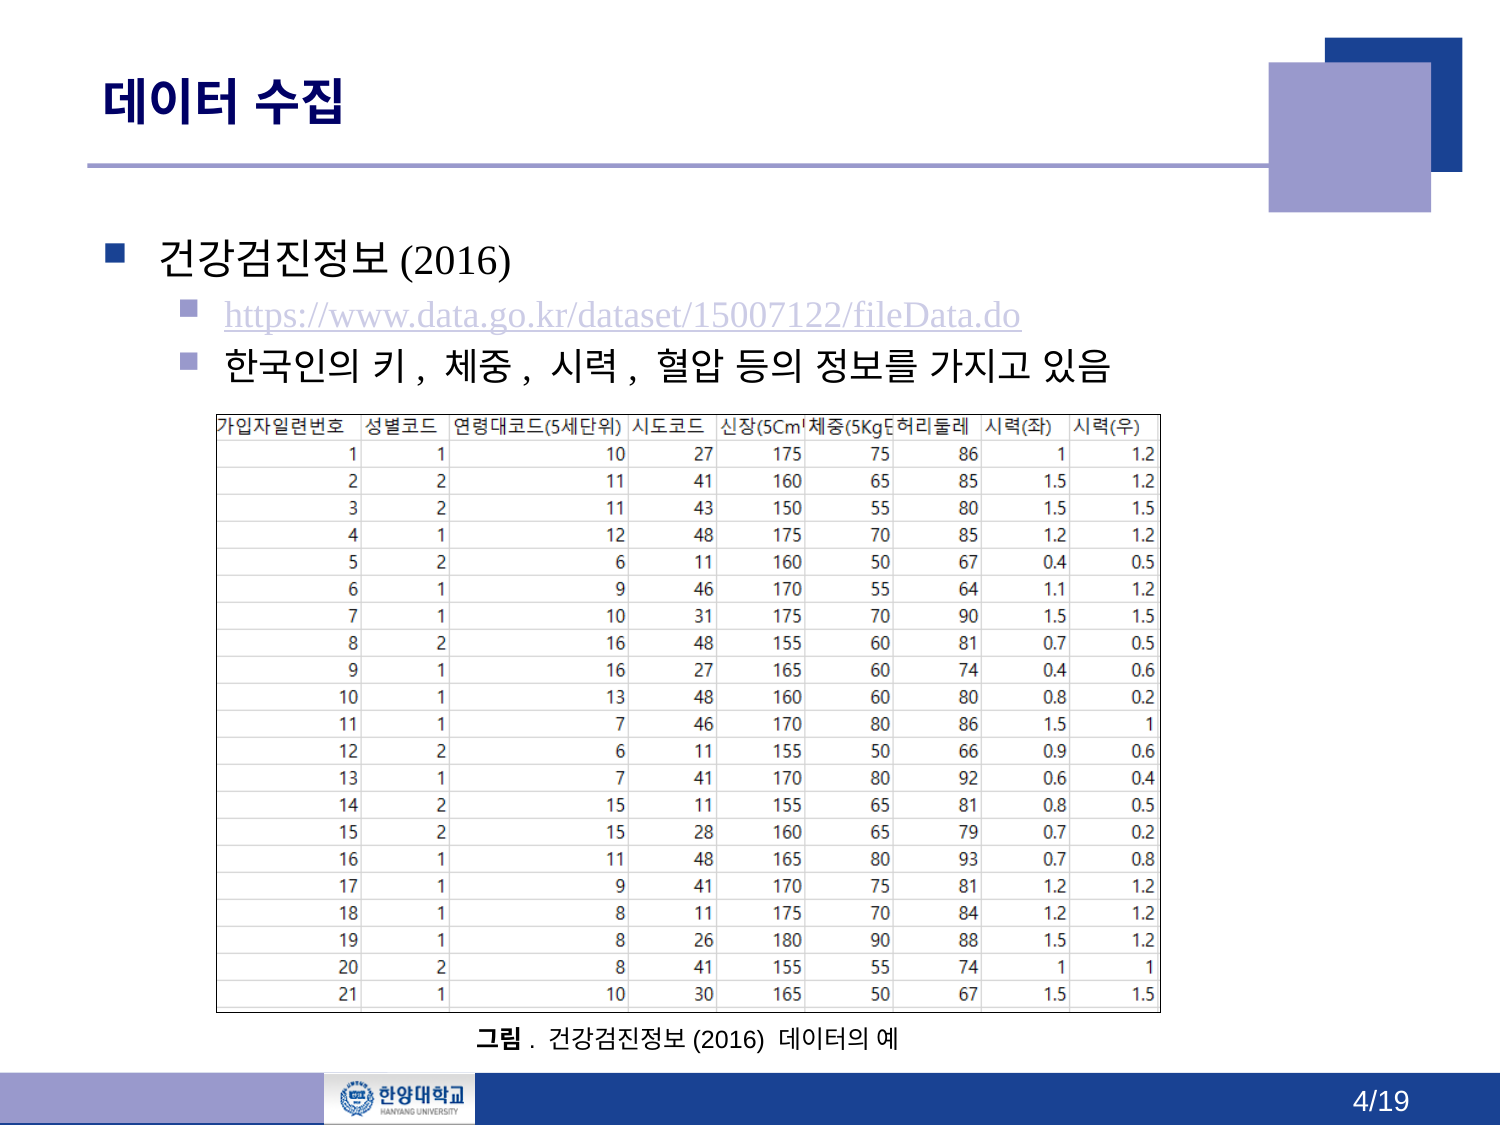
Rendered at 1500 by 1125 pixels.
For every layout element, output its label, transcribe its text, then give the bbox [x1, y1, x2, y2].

title 데이터 수집 [87, 37, 1238, 163]
list 건강검진정보(2016) https://www.data.go.kr/dataset/15007122/fileData.do 한국인의 키, 체중, 시력, 혈압 등의 정보를 가지고 있음 [87, 224, 1425, 1013]
slide_number 4/19 [1187, 1074, 1426, 1125]
text_box 그림. 건강검진정보(2016) 데이터의 예 [461, 1021, 916, 1061]
picture [215, 414, 1162, 1013]
picture [324, 1073, 475, 1125]
